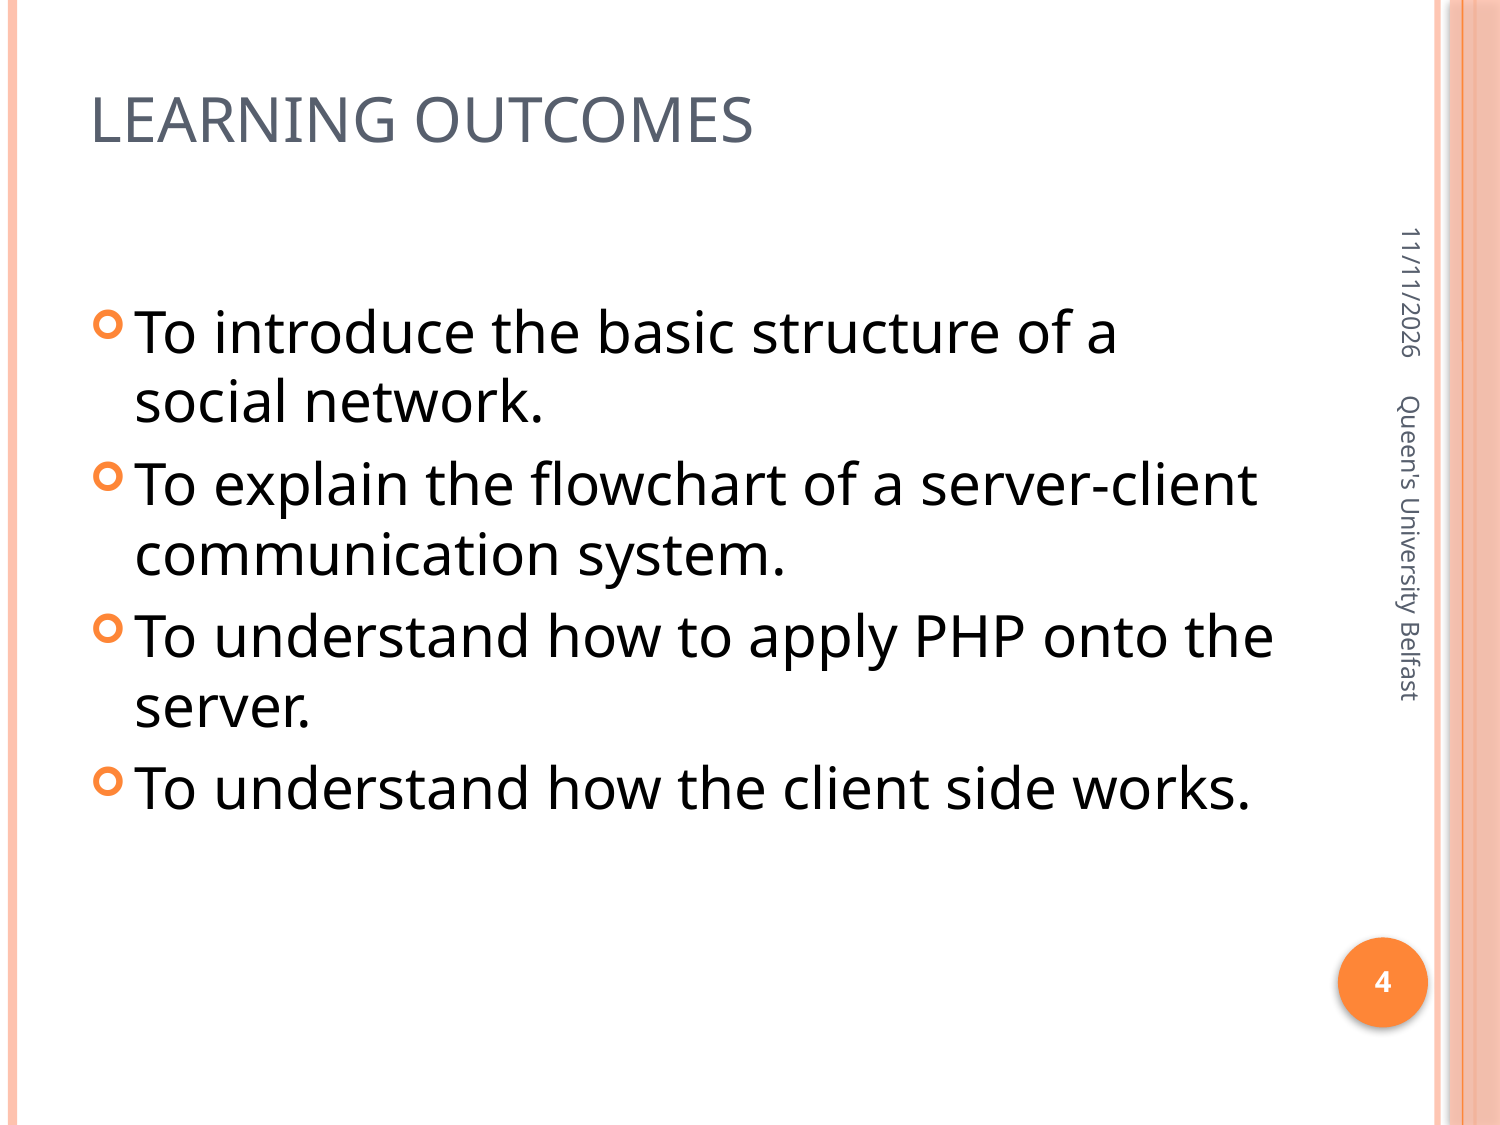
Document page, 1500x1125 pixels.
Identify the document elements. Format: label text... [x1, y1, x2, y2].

footer Queen's University Belfast [1379, 380, 1440, 906]
title Learning outcomes [75, 45, 1300, 163]
list To introduce the basic structure of a social network. To explain the flowchart of a server-client communication system. To understand how to apply PHP onto the server. To understand how the client side works. [75, 287, 1300, 1062]
slide_number 4 [1333, 940, 1434, 1027]
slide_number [1378, 43, 1442, 374]
